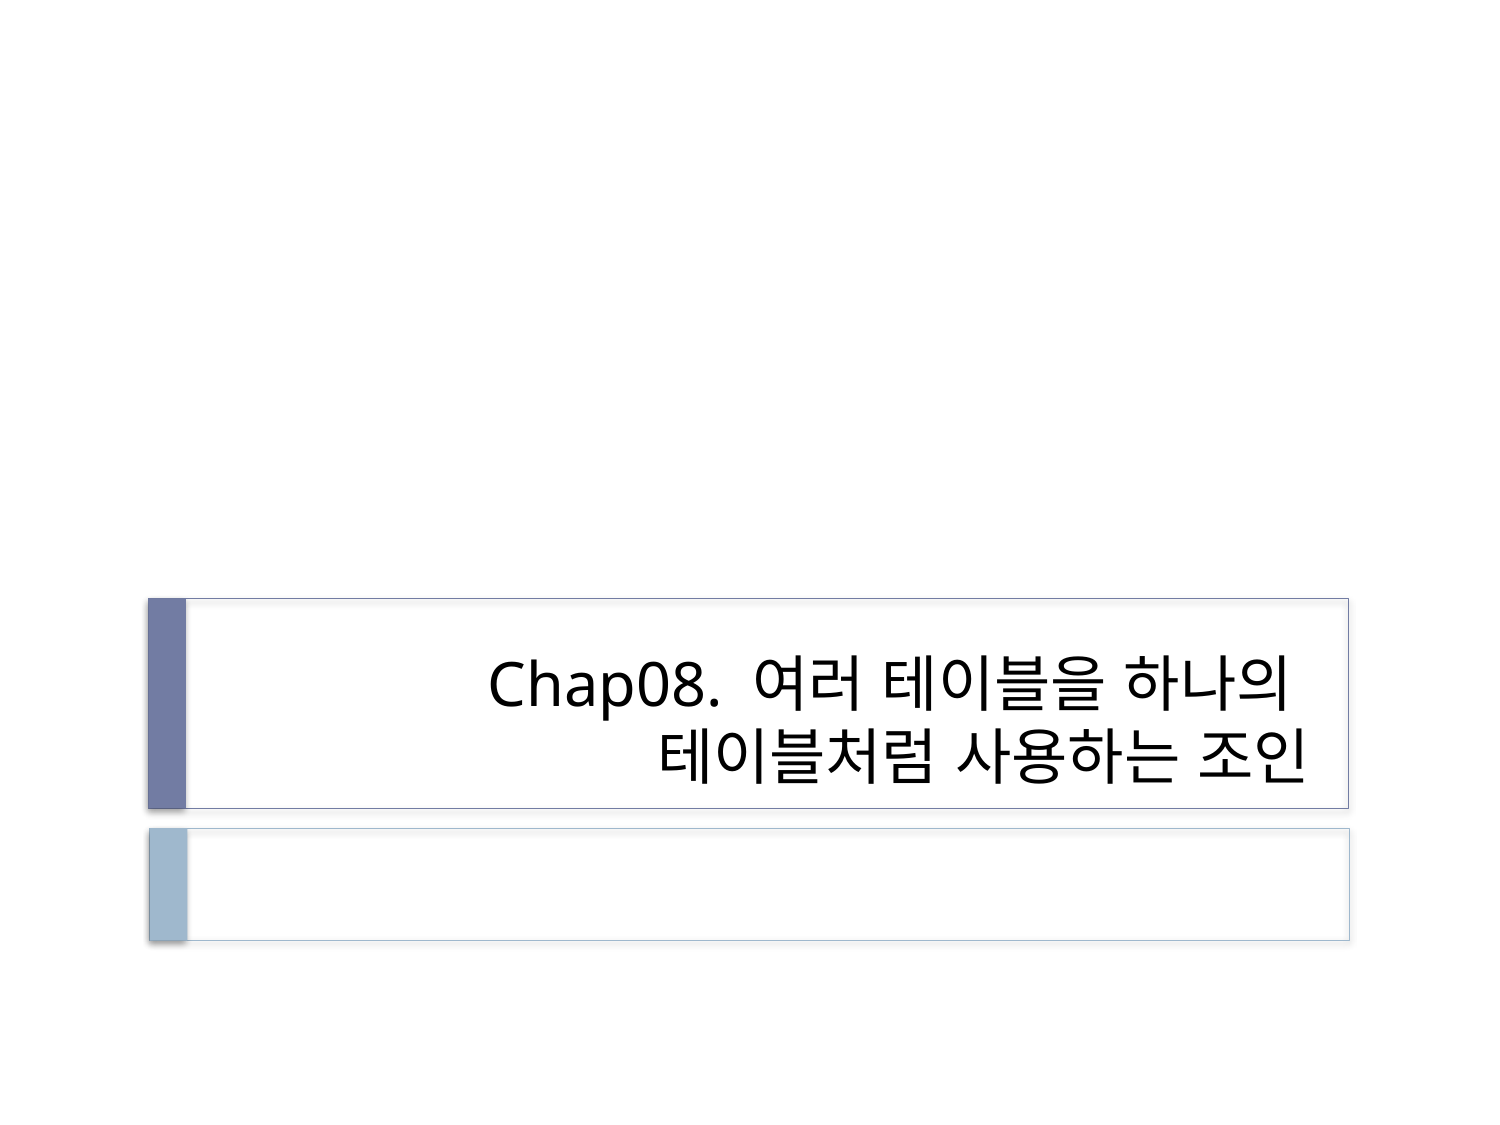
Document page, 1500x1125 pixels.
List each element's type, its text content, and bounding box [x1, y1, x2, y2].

title Chap08. 여러 테이블을 하나의 테이블처럼 사용하는 조인 [200, 637, 1325, 800]
